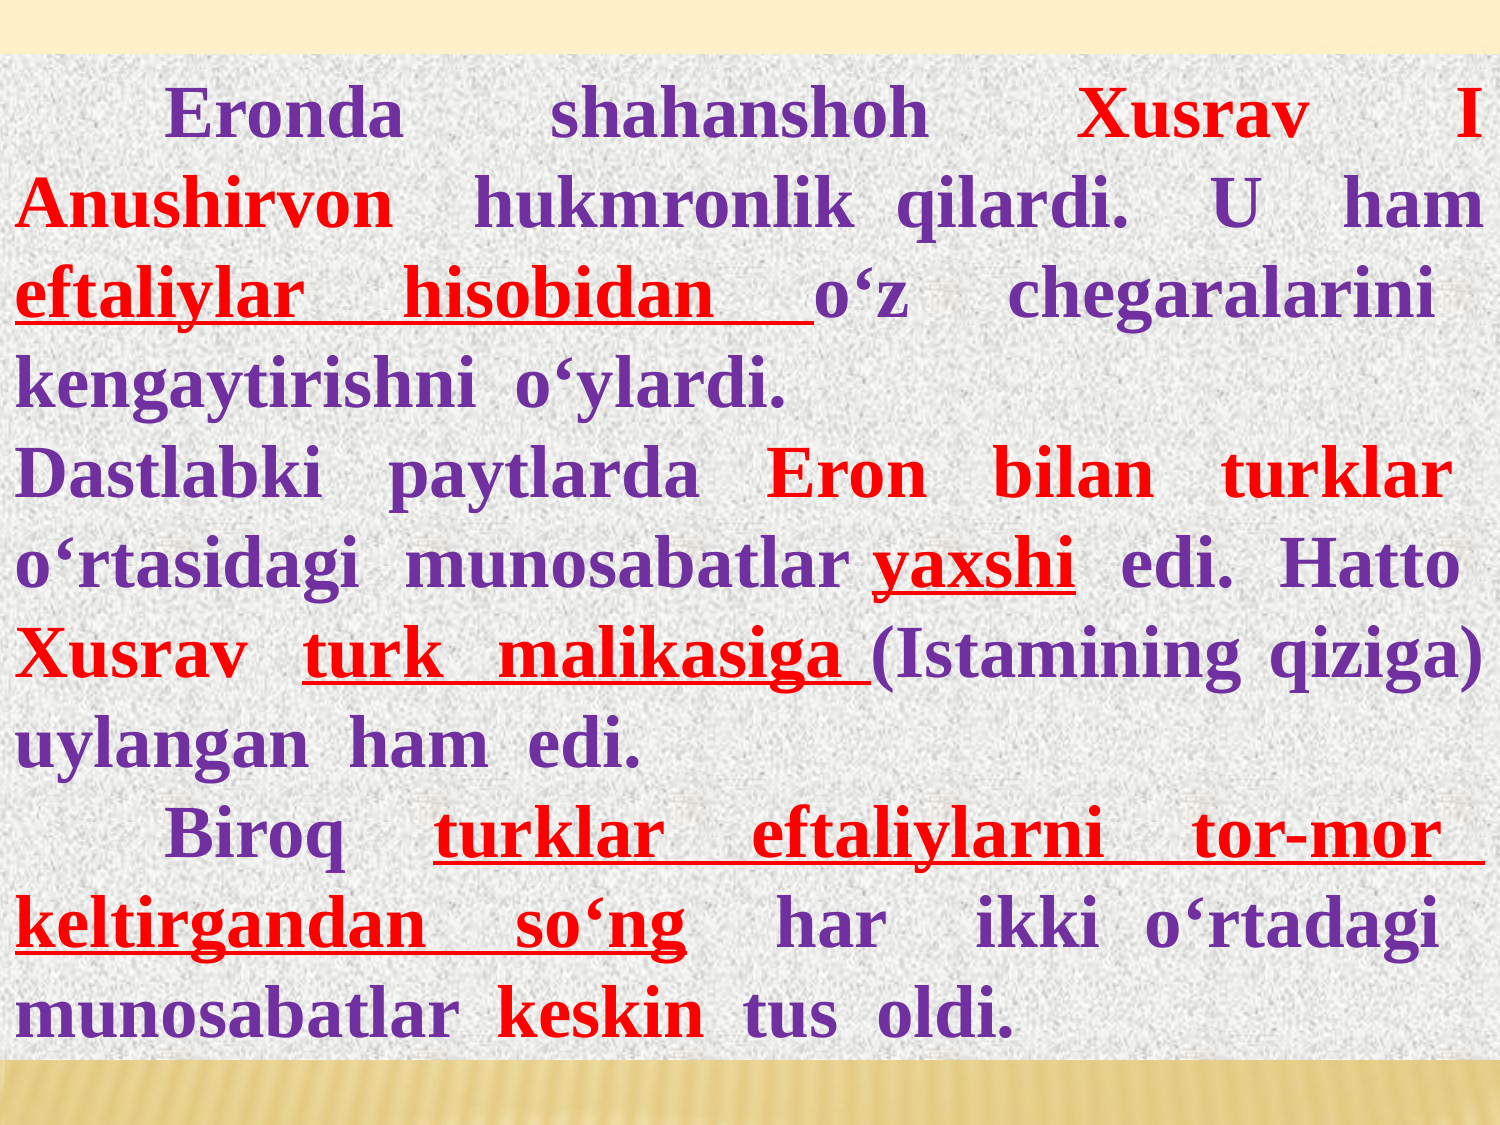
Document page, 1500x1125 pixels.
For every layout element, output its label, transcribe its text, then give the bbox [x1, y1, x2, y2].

text_box Eronda shahanshoh Xusrav I Anushirvon hukmronlik qilardi. U ham eftaliylar hisobidan o‘z chеgaralarini kеngaytirishni o‘ylardi. Dastlabki paytlarda Eron bilan turklar o‘rtasidagi munosabatlar yaxshi edi. Hatto Xusrav turk malikasiga (Istamining qiziga) uylangan ham edi. Biroq turklar eftaliylarni tor-mor kеltirgandan so‘ng har ikki o‘rtadagi munosabatlar keskin tus oldi. [0, 54, 1500, 1060]
picture [0, 0, 1500, 54]
picture [0, 1060, 1500, 1125]
